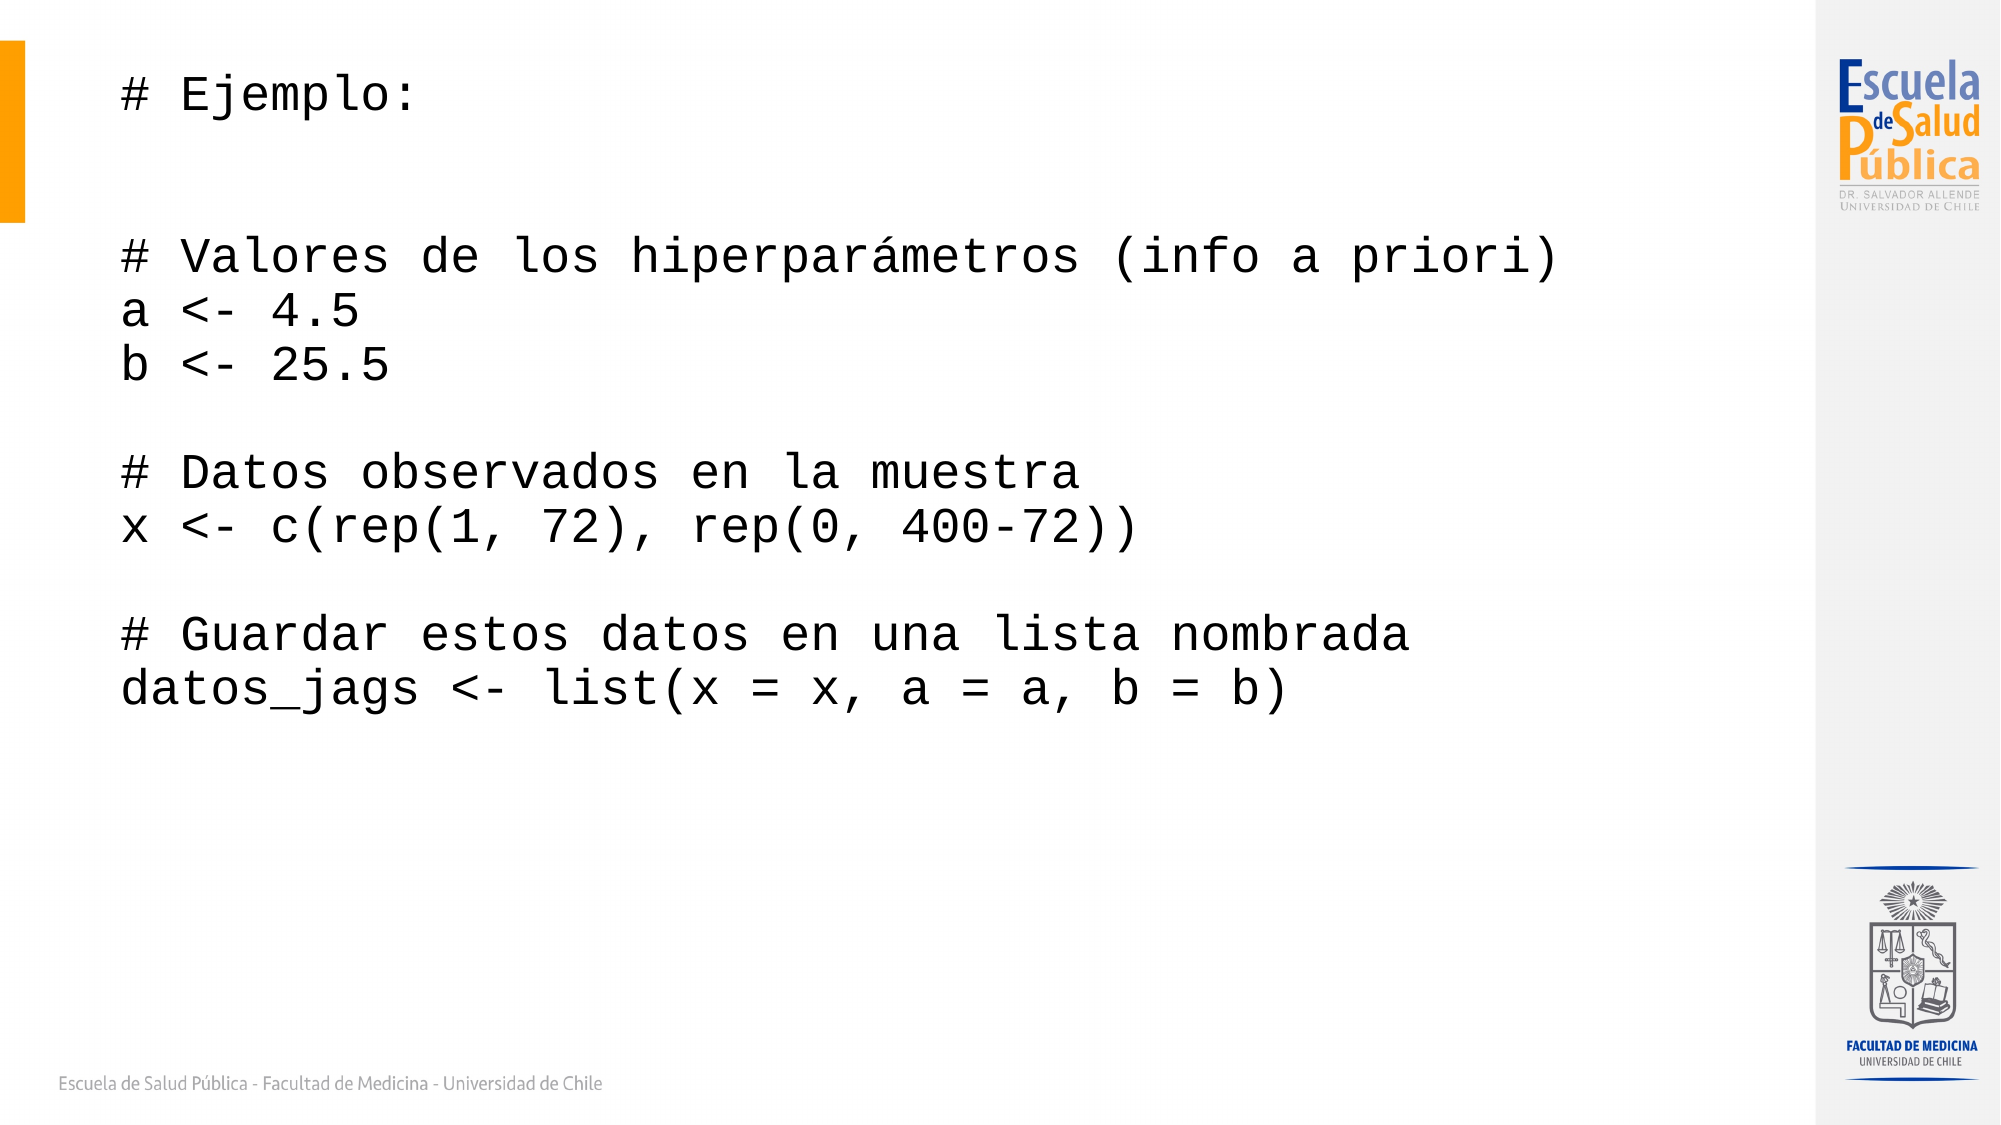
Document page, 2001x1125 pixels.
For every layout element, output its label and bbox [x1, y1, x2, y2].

text_box [0, 0, 2000, 1125]
